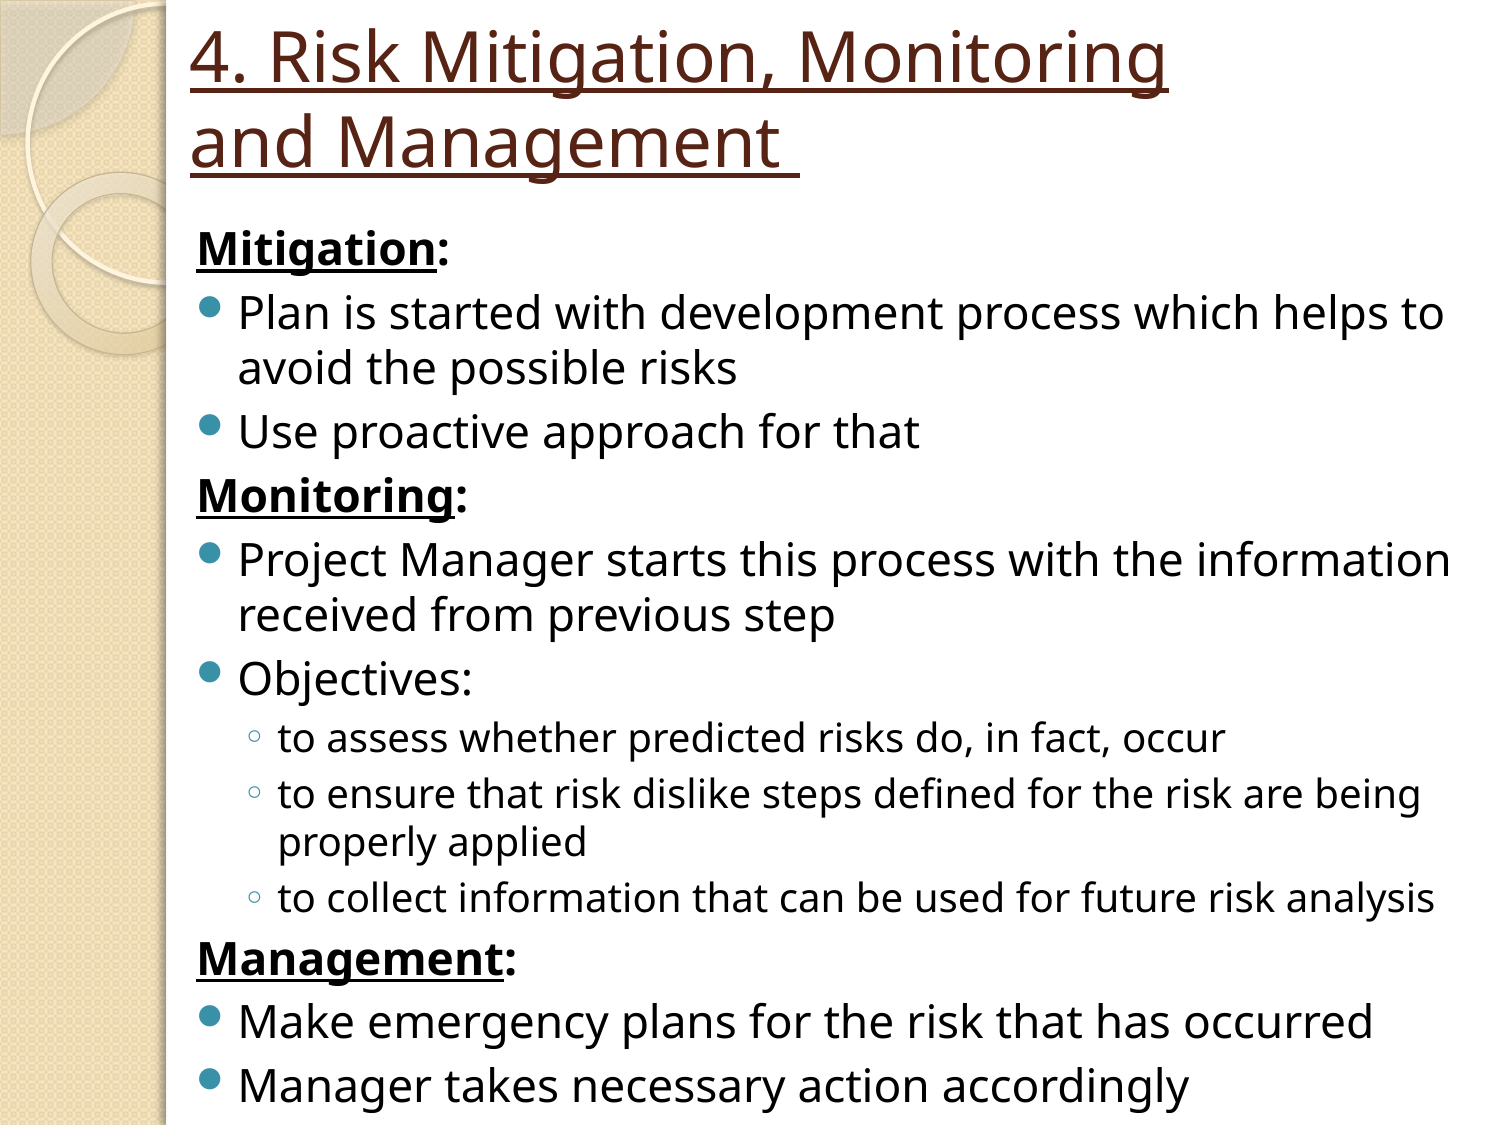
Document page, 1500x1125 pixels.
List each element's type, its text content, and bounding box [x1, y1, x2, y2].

title 4. Risk Mitigation, Monitoring and Management [174, 3, 1405, 191]
list Mitigation: Plan is started with development process which helps to avoid the possible risks Use proactive approach for that Monitoring: Project Manager starts this process with the information received from previous step Objectives: to assess whether predicted risks do, in fact, occur to ensure that risk dislike steps defined for the risk are being properly applied to collect information that can be used for future risk analysis Management: Make emergency plans for the risk that has occurred Manager takes necessary action accordingly [169, 212, 1500, 1125]
